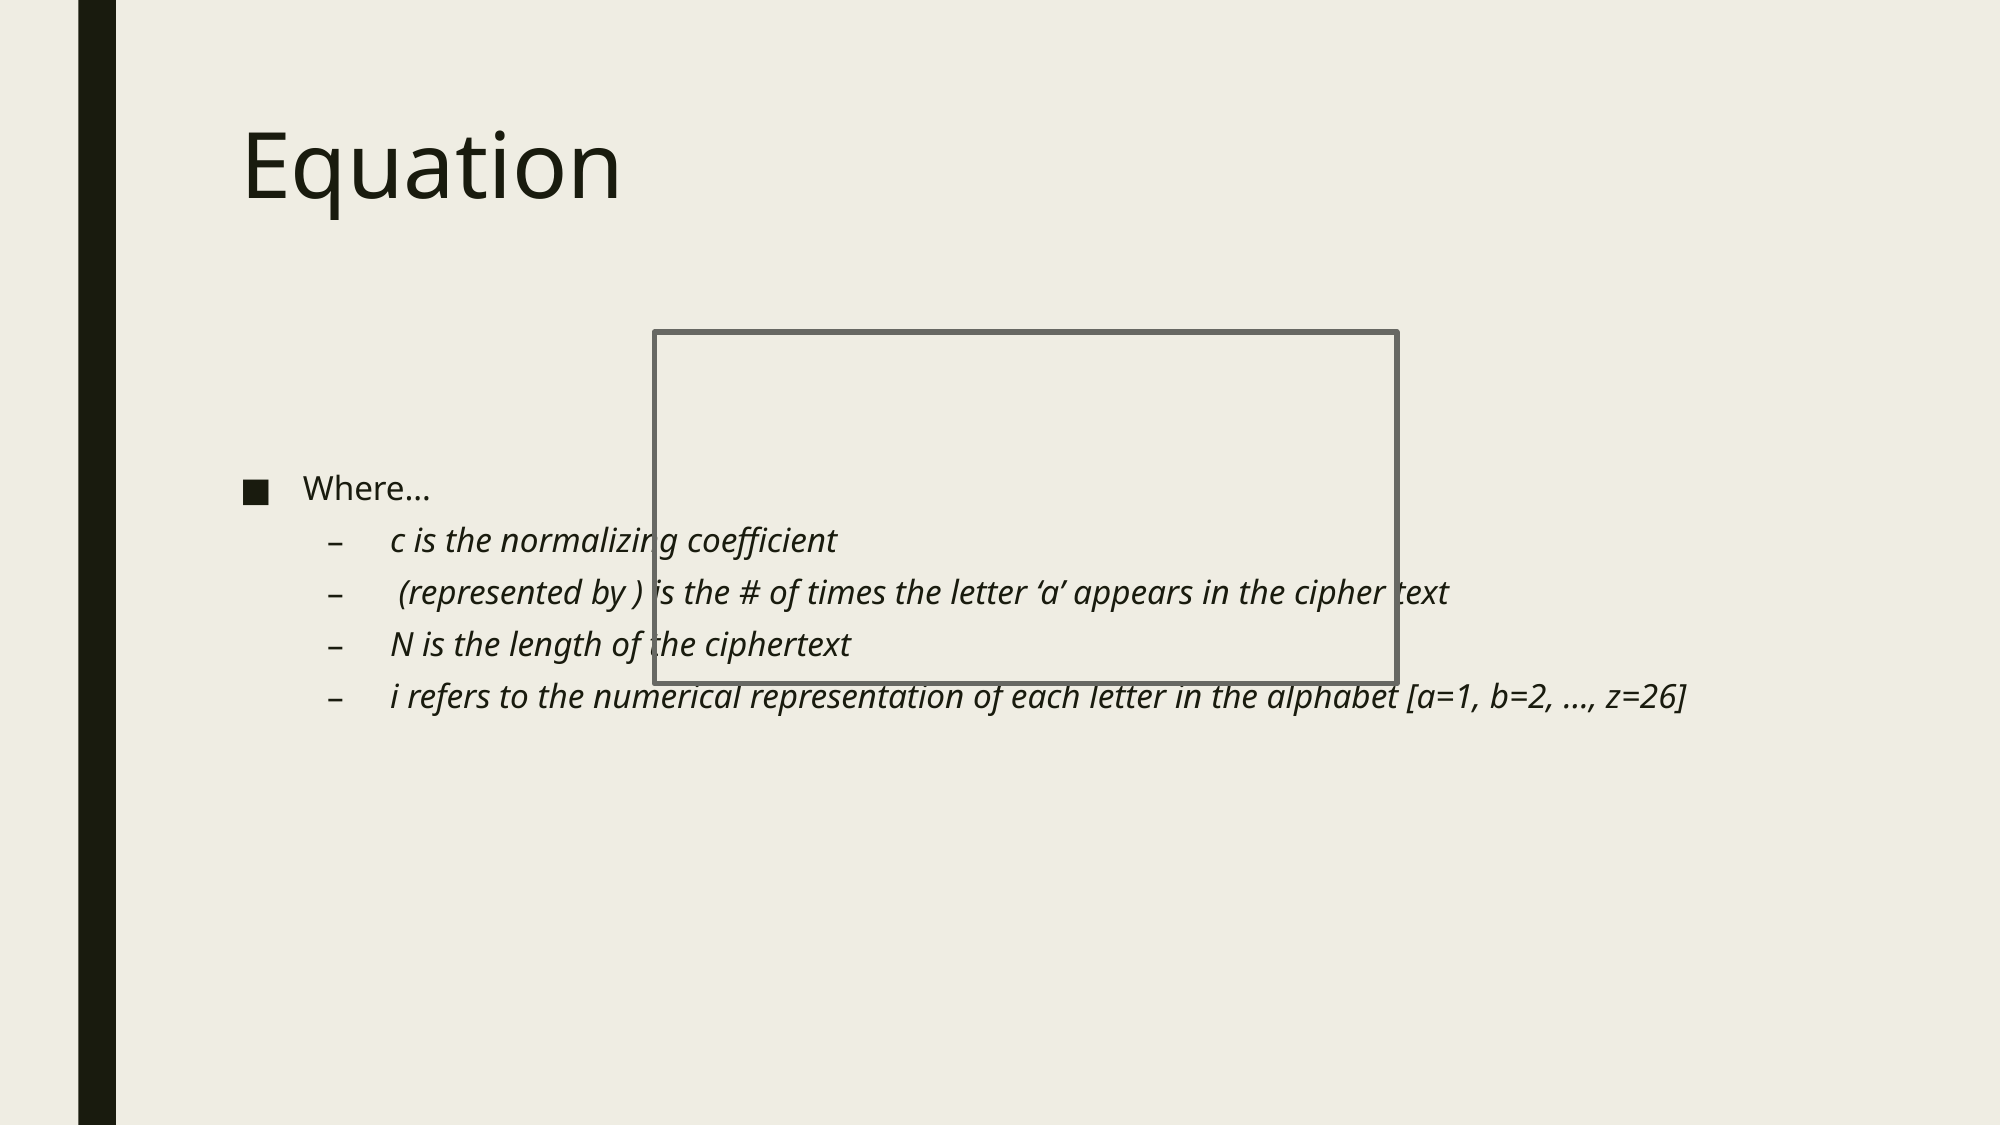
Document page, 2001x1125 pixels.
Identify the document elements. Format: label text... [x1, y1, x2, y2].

text_box [652, 329, 1400, 686]
title Equation [225, 112, 1800, 357]
